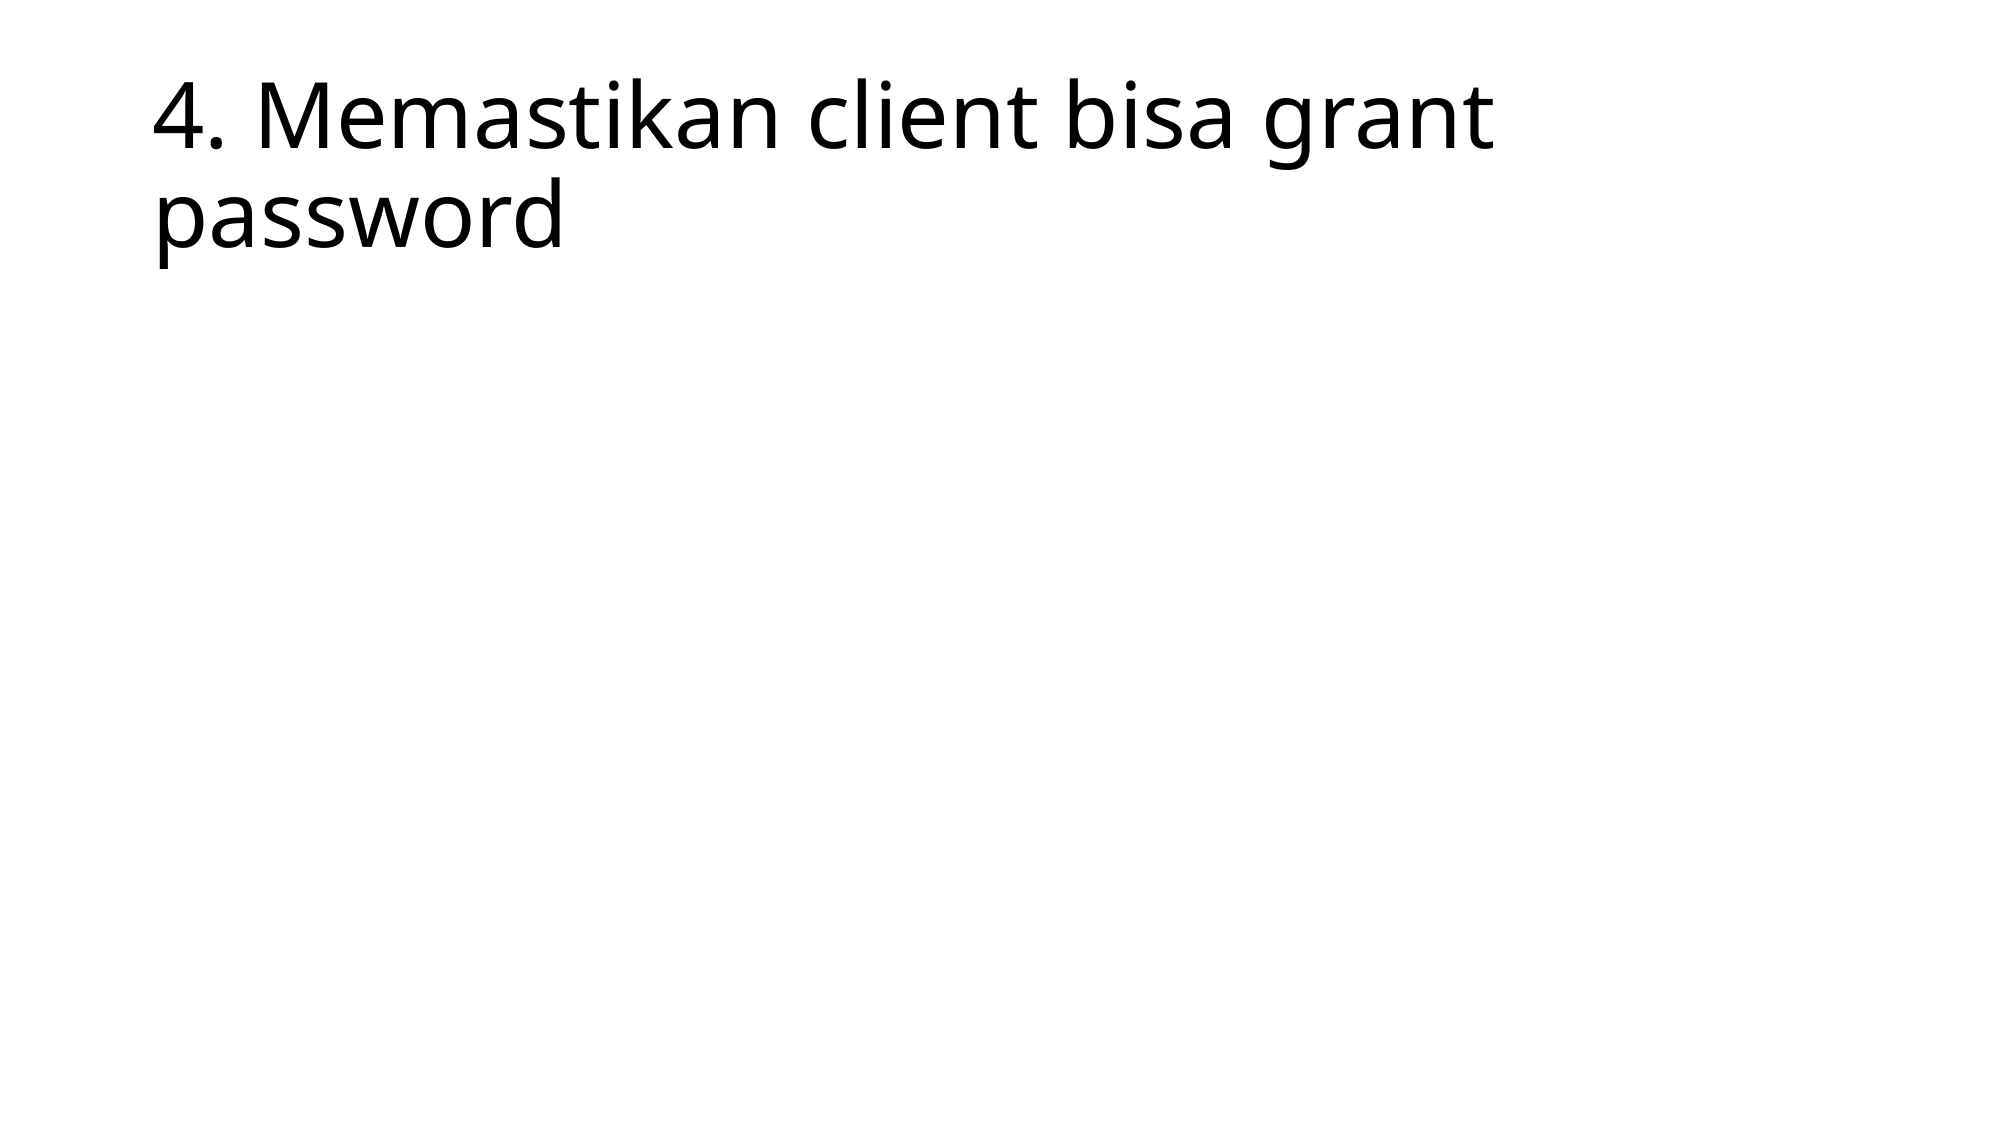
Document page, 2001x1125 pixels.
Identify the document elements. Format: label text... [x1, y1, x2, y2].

title 4. Memastikan client bisa grant password [137, 59, 1863, 278]
